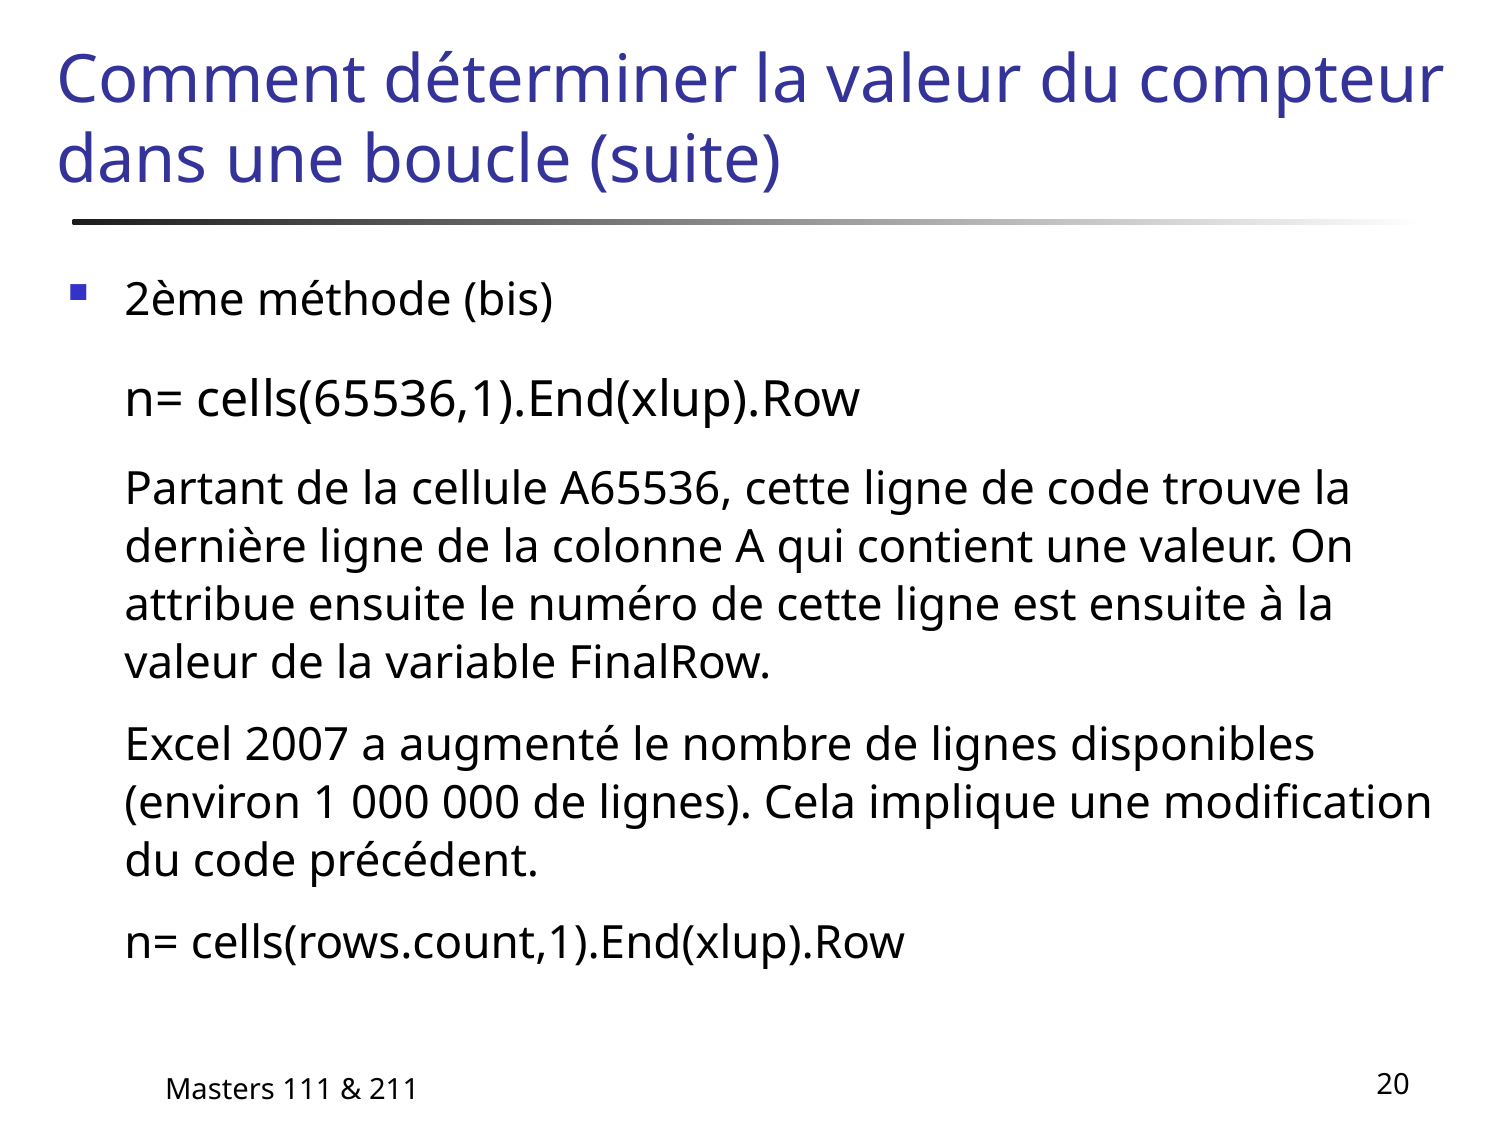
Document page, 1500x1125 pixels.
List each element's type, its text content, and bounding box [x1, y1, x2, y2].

slide_number 20 [1112, 1037, 1426, 1113]
title Comment déterminer la valeur du compteur dans une boucle (suite) [40, 70, 1500, 204]
slide_number Masters 111 & 211 [149, 1037, 463, 1113]
list 2ème méthode (bis) n= cells(65536,1).End(xlup).Row Partant de la cellule A65536, cette ligne de code trouve la dernière ligne de la colonne A qui contient une valeur. On attribue ensuite le numéro de cette ligne est ensuite à la valeur de la variable FinalRow. Excel 2007 a augmenté le nombre de lignes disponibles (environ 1 000 000 de lignes). Cela implique une modification du code précédent. n= cells(rows.count,1).End(xlup).Row [52, 255, 1454, 1024]
